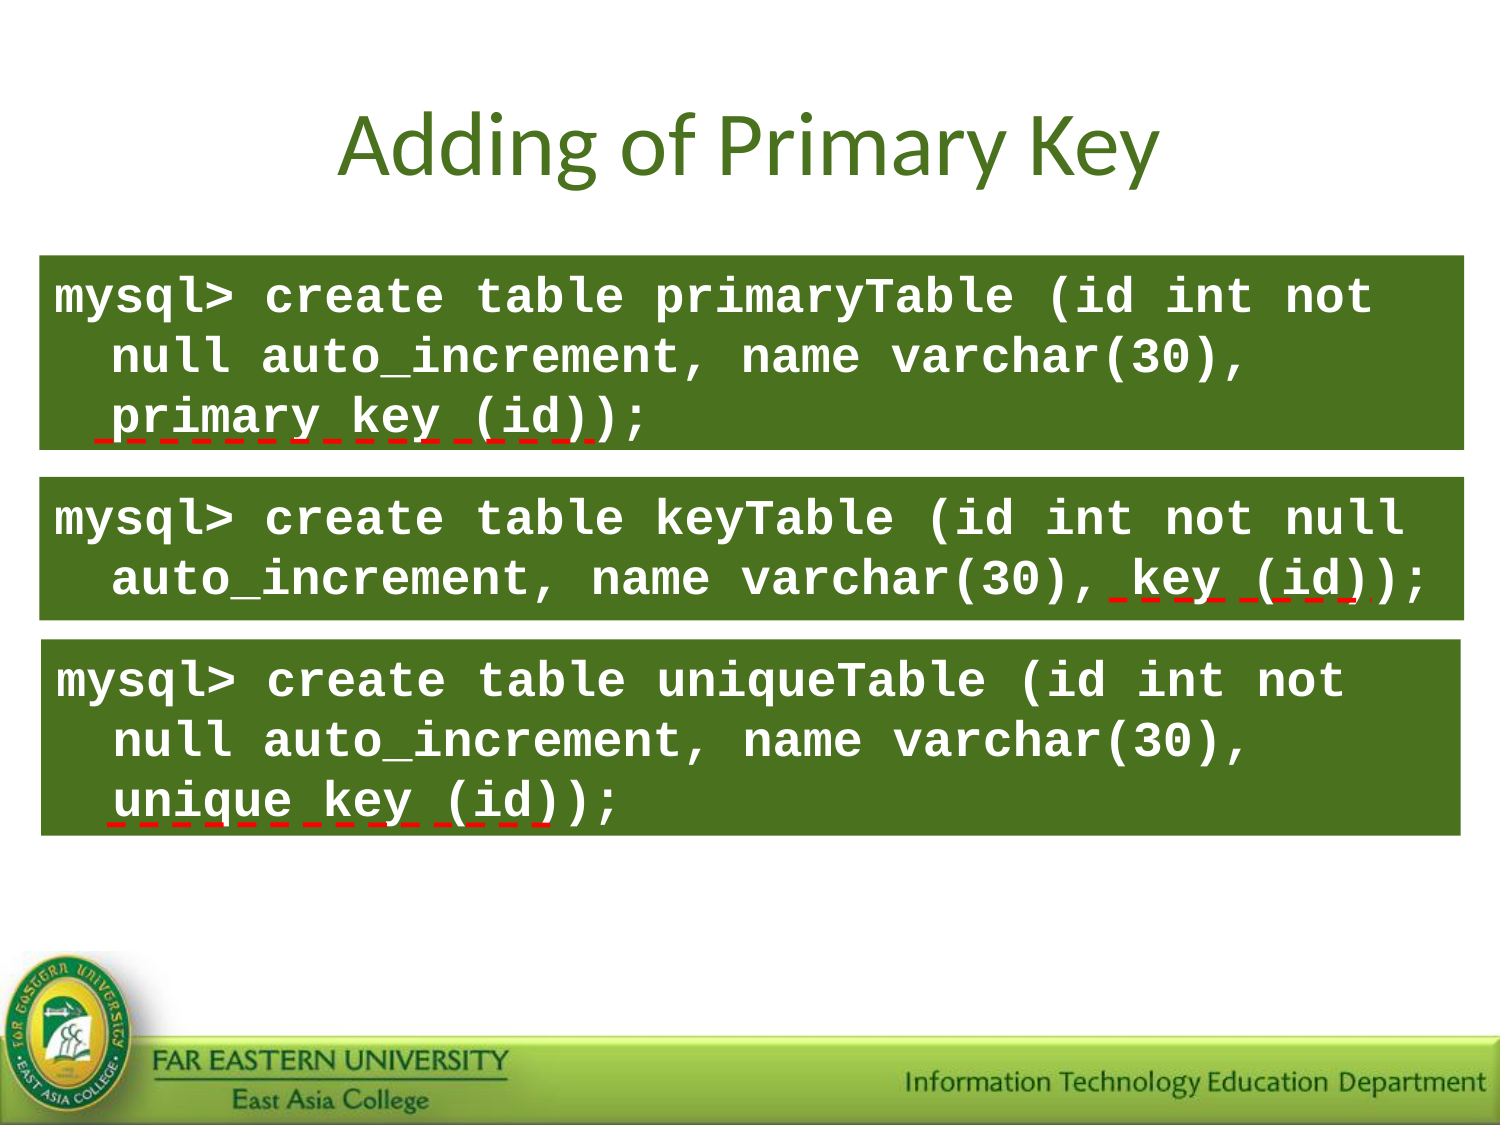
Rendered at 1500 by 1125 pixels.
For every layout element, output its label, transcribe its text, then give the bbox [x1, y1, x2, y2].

picture [0, 951, 1500, 1125]
title Adding of Primary Key [75, 45, 1425, 233]
text_box mysql> create table primaryTable (id int not null auto_increment, name varchar(30), primary key (id)); [39, 255, 1465, 450]
text_box mysql> create table keyTable (id int not null auto_increment, name varchar(30), key (id)); [39, 476, 1465, 621]
text_box mysql> create table uniqueTable (id int not null auto_increment, name varchar(30), unique key (id)); [41, 639, 1461, 836]
